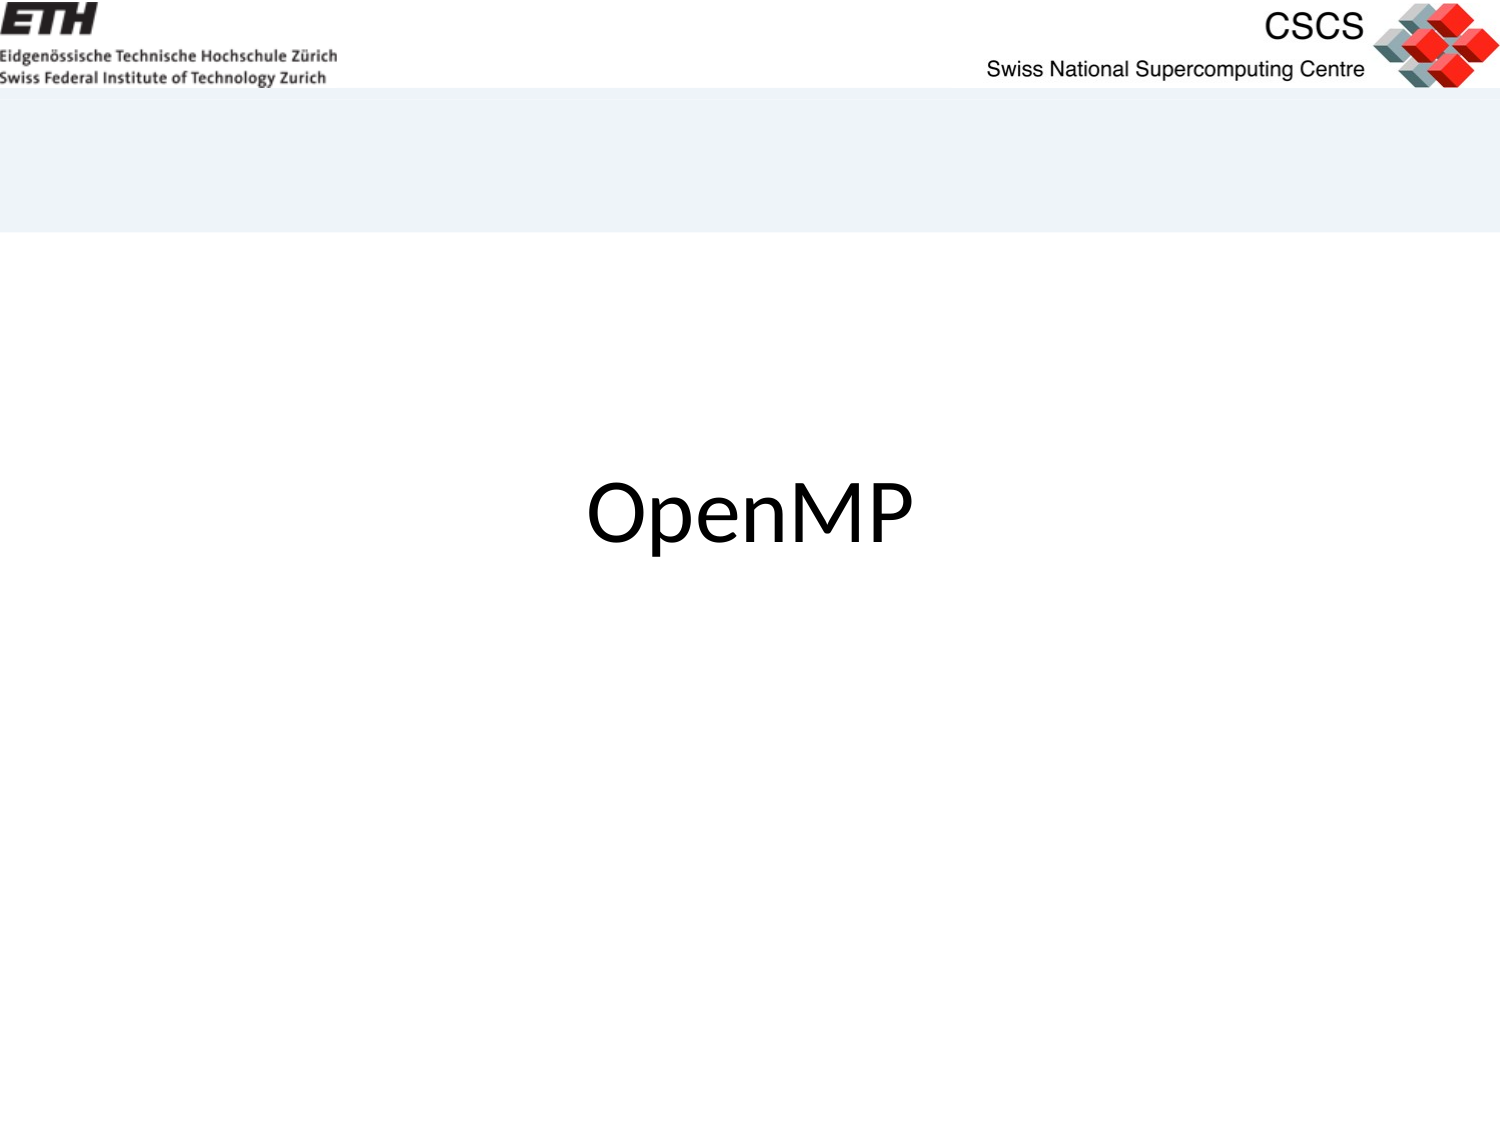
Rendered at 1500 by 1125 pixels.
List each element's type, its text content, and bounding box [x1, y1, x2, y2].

picture [0, 2, 337, 88]
title OpenMP [584, 450, 917, 639]
picture [951, 3, 1500, 88]
